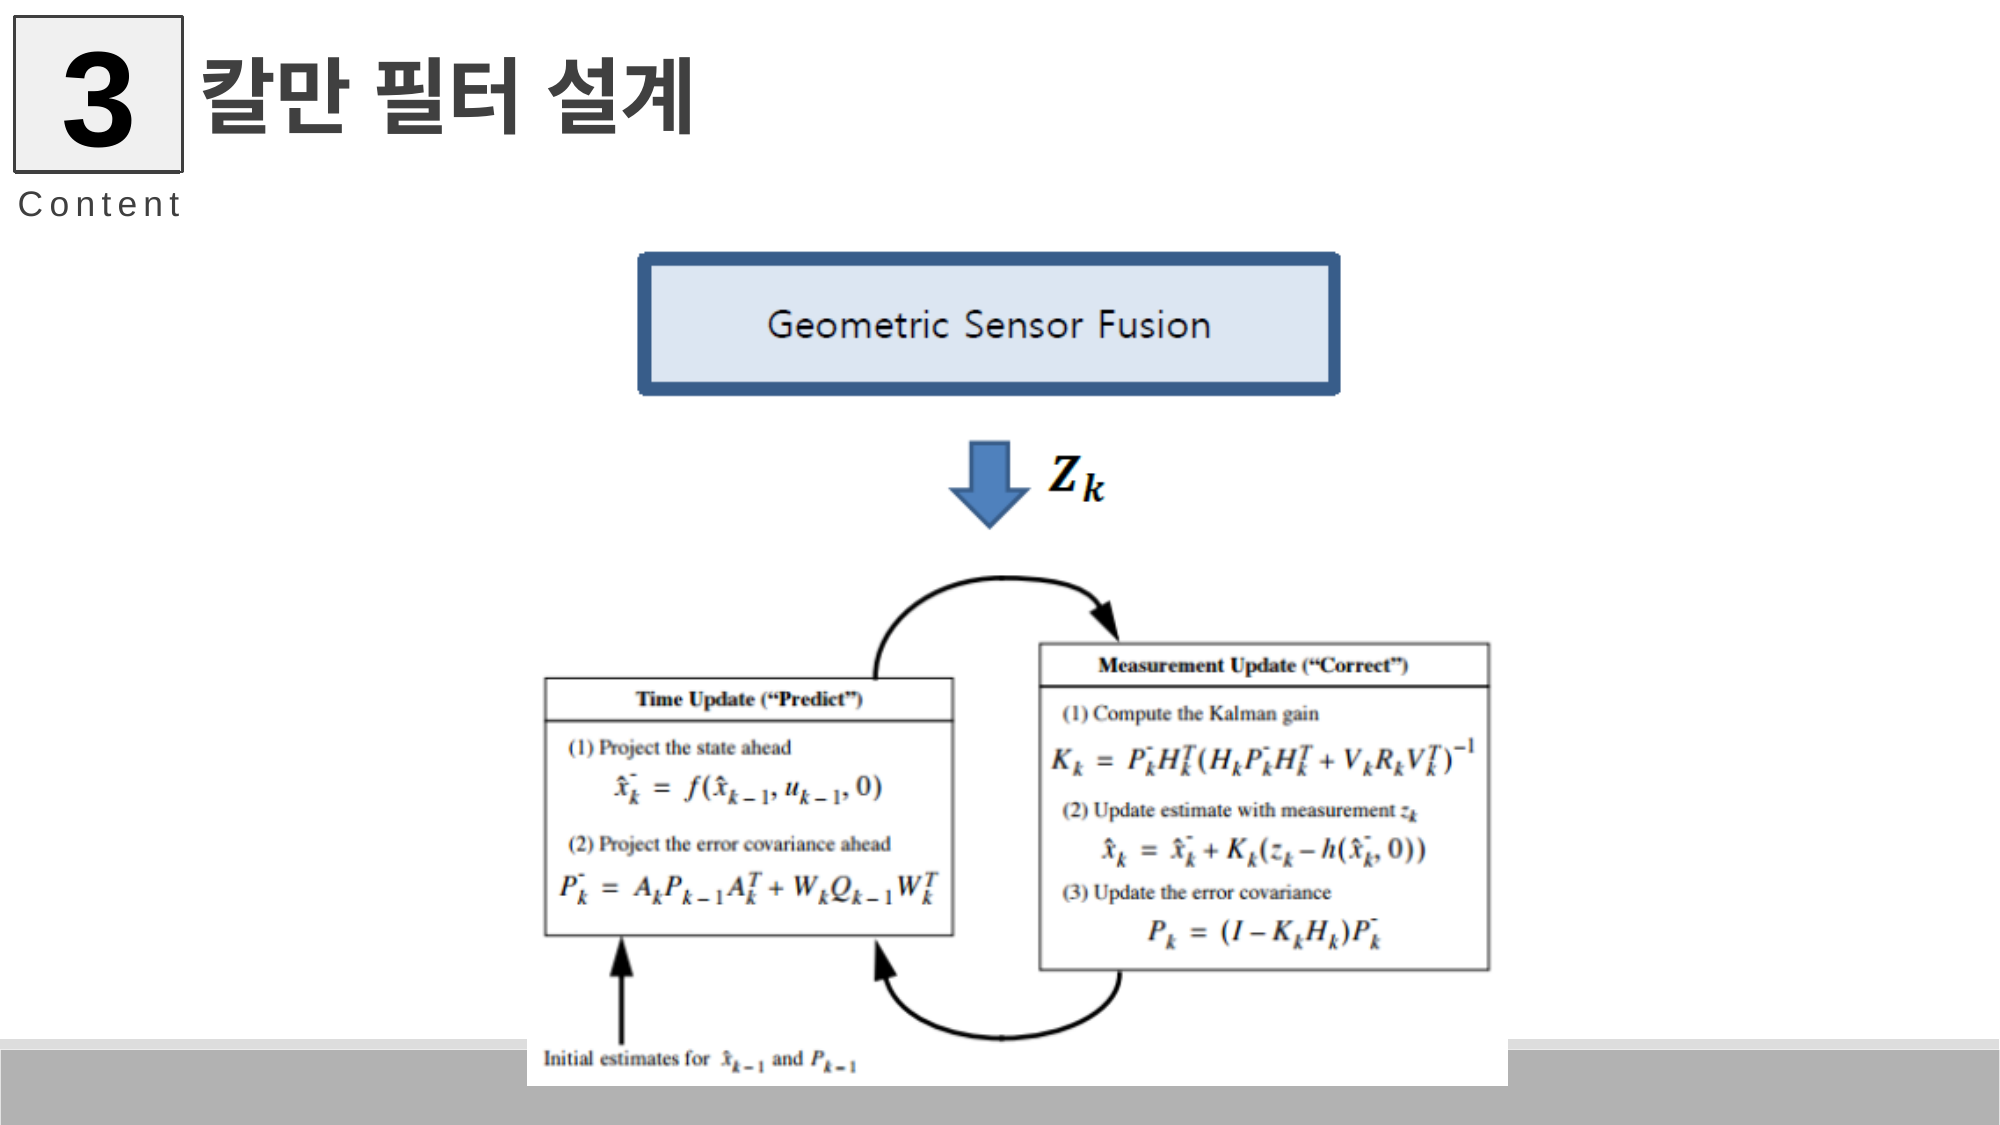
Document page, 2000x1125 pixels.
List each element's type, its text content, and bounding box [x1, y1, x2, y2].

text_box 칼만 필터 설계 [209, 29, 929, 152]
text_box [0, 2, 201, 232]
picture [526, 230, 1509, 1086]
